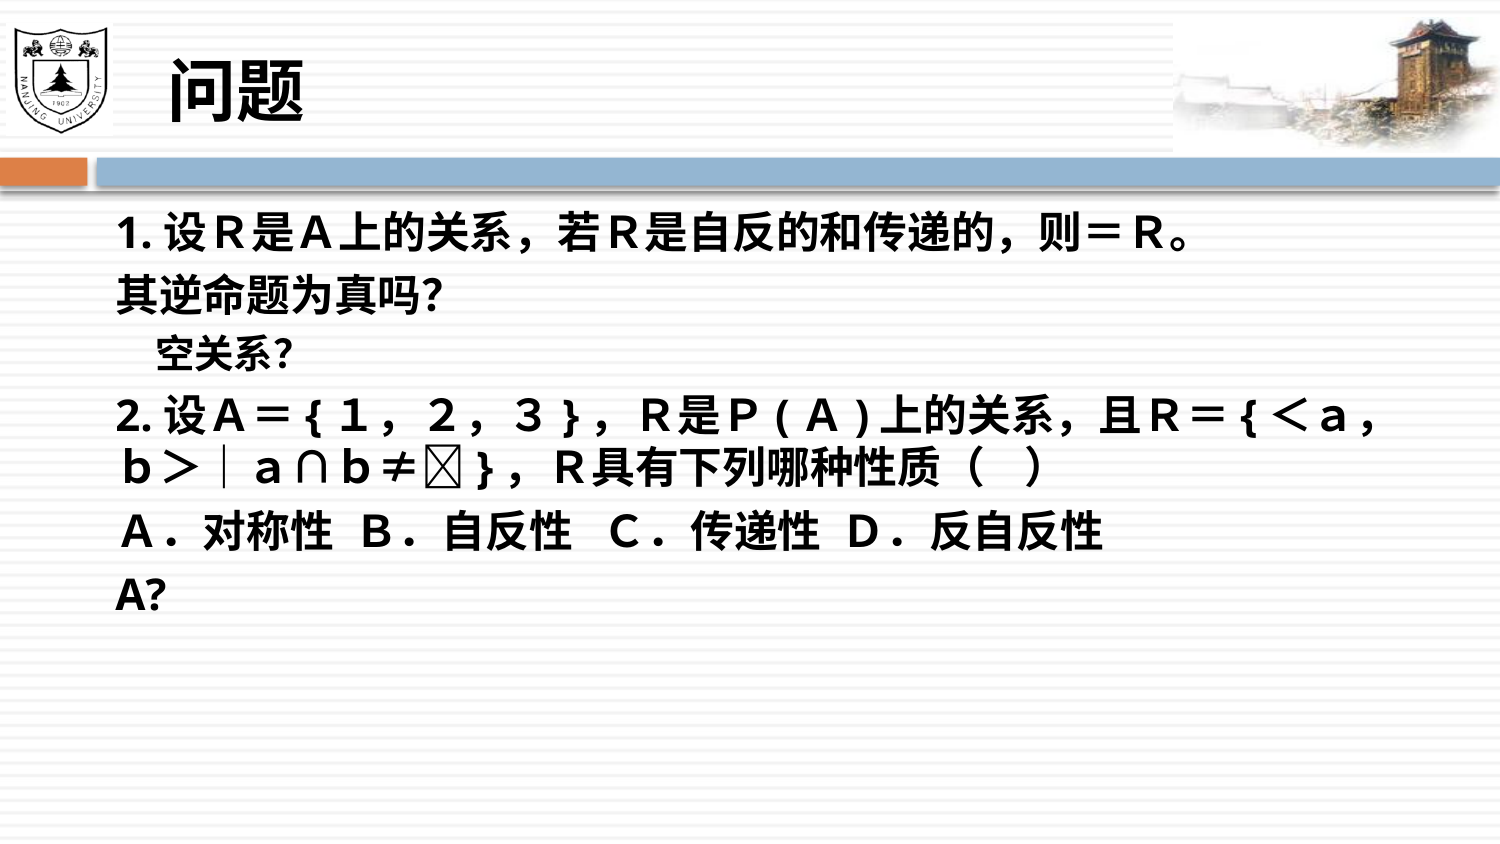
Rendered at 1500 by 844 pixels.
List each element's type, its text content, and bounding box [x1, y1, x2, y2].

picture [0, 192, 1500, 844]
title 问题 [152, 28, 1353, 150]
picture [0, 0, 1500, 153]
